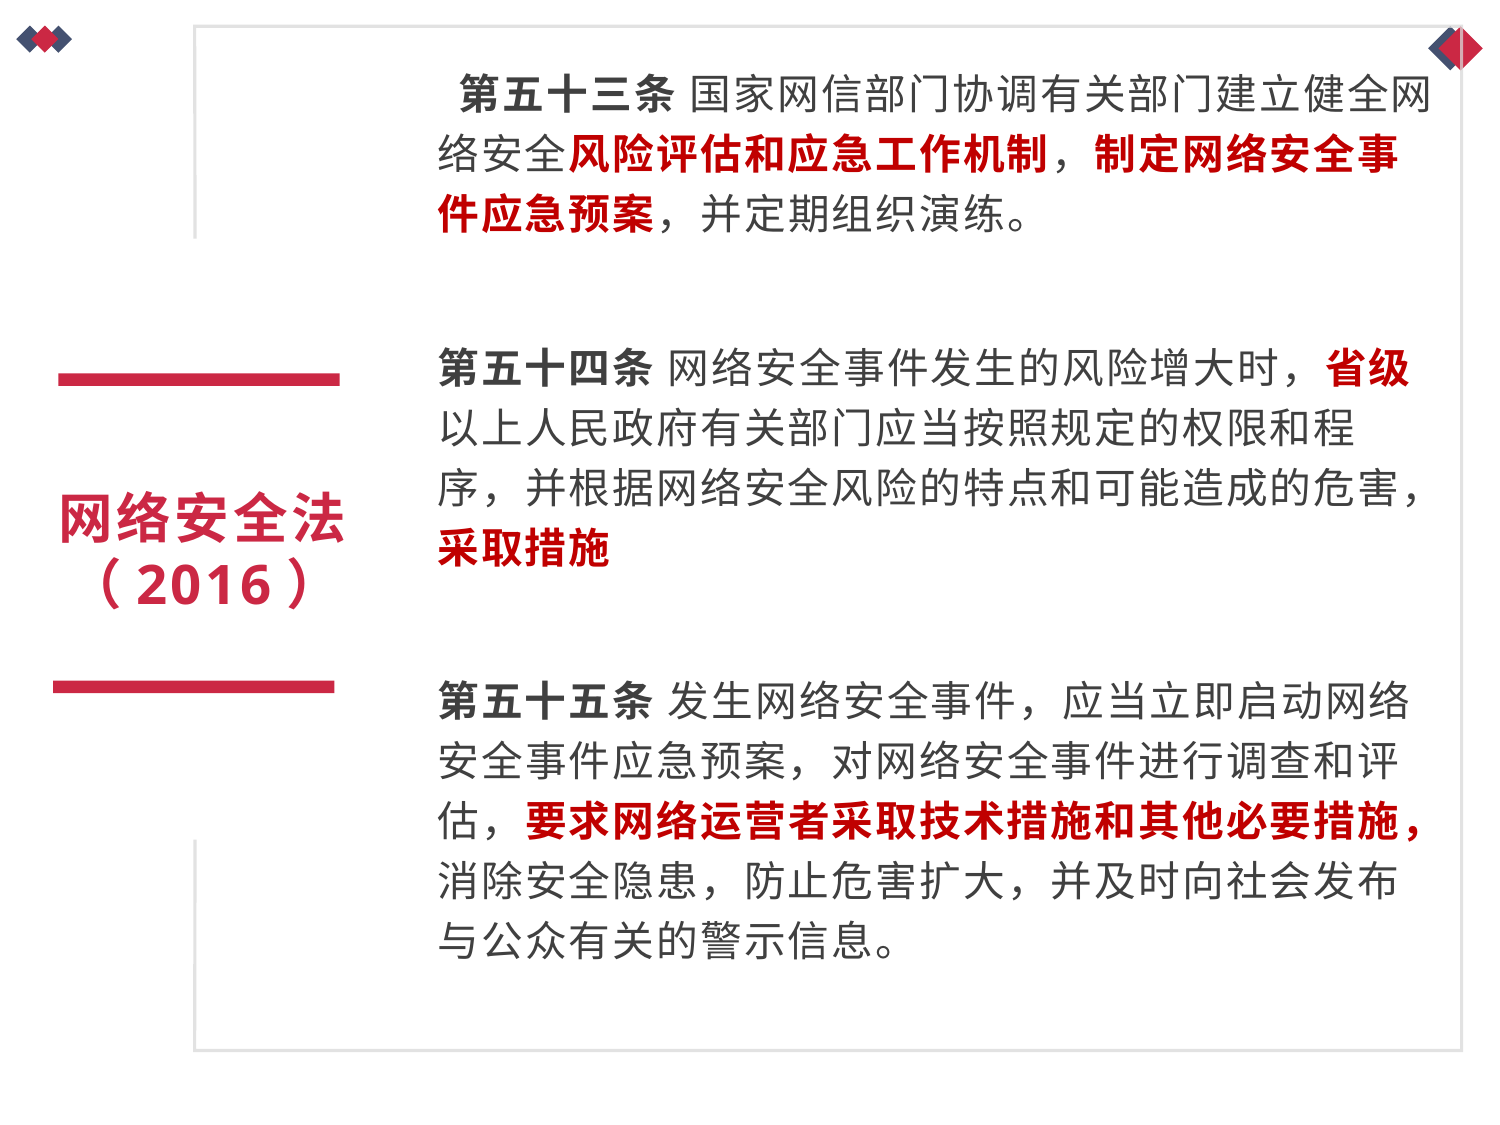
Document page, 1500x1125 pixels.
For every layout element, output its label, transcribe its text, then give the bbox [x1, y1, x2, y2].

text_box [20, 29, 1477, 64]
text_box 第五十三条 国家网信部门协调有关部门建立健全网络安全风险评估和应急工作机制，制定网络安全事件应急预案，并定期组织演练。 第五十四条 网络安全事件发生的风险增大时，省级以上人民政府有关部门应当按照规定的权限和程序，并根据网络安全风险的特点和可能造成的危害，采取措施 第五十五条 发生网络安全事件，应当立即启动网络安全事件应急预案，对网络安全事件进行调查和评估，要求网络运营者采取技术措施和其他必要措施，消除安全隐患，防止危害扩大，并及时向社会发布与公众有关的警示信息。 [383, 255, 1452, 768]
text_box [52, 680, 195, 694]
text_box 网络安全法（2016） [44, 456, 364, 644]
text_box [193, 25, 1463, 29]
text_box [193, 64, 1463, 1052]
text_box [57, 372, 341, 387]
